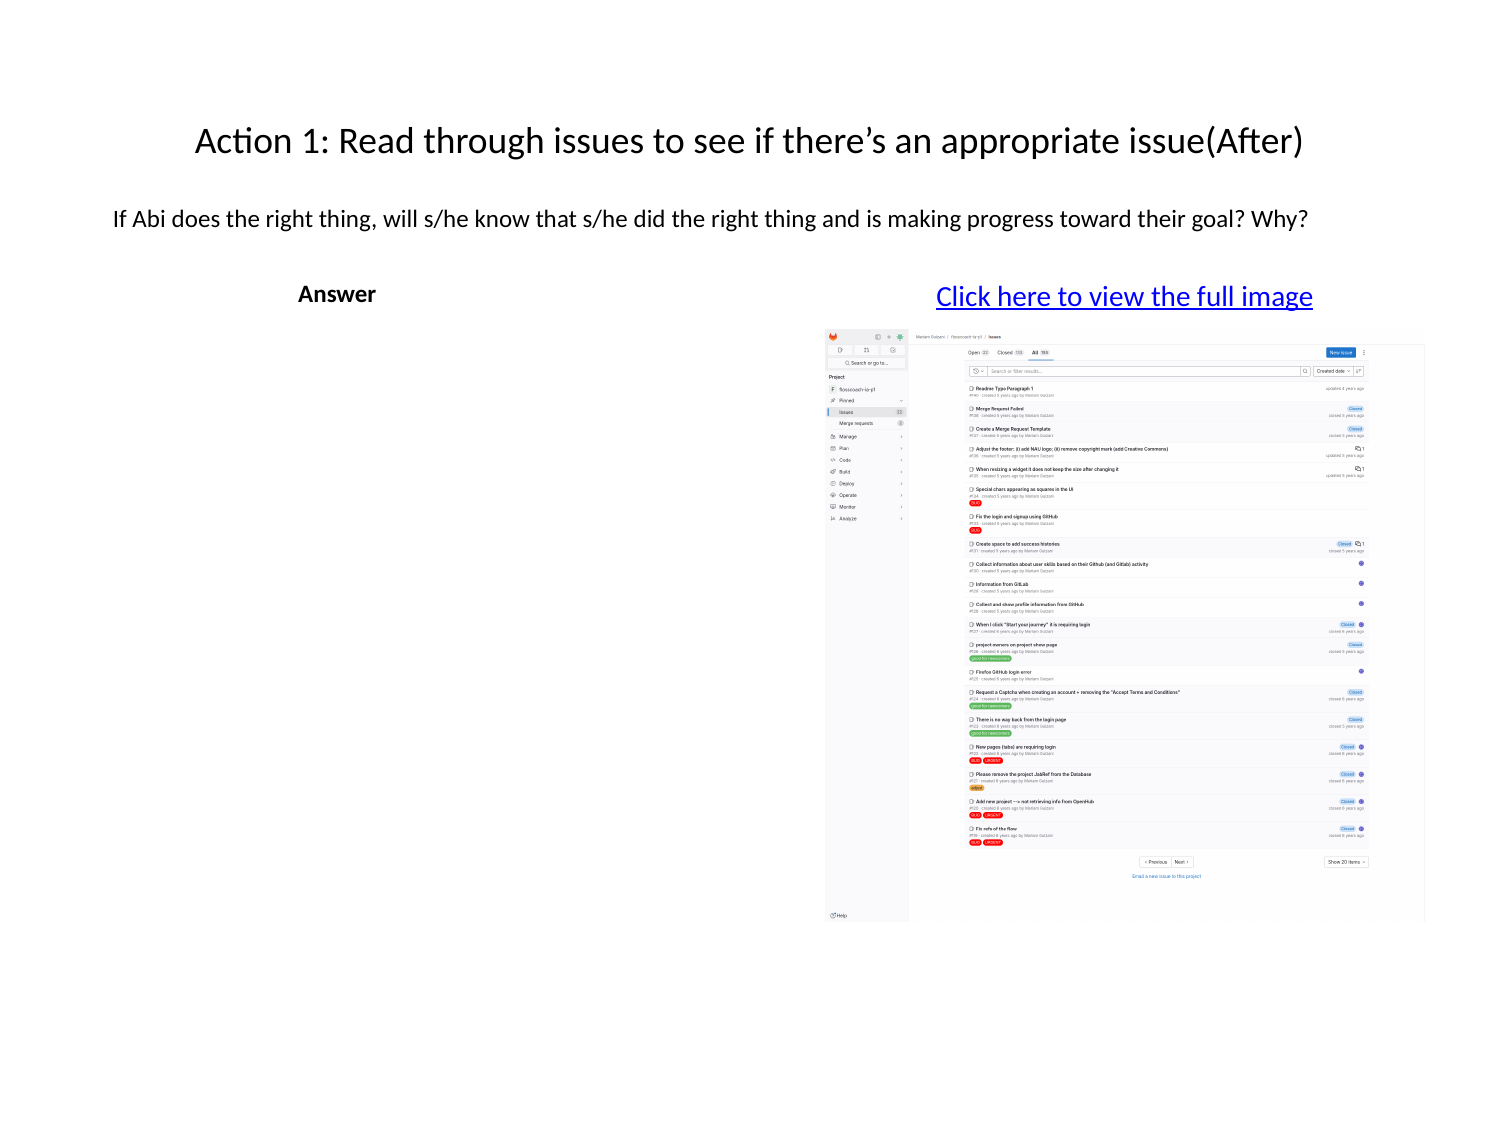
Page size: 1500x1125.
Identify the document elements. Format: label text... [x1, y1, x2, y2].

text_box If Abi does the right thing, will s/he know that s/he did the right thing and is making progress toward their goal? Why? [98, 149, 1327, 240]
text_box Click here to view the full image [921, 224, 1329, 320]
title Action 1: Read through issues to see if there’s an appropriate issue(After) [75, 45, 1425, 233]
picture [824, 329, 1426, 922]
text_box Answer [283, 224, 392, 315]
